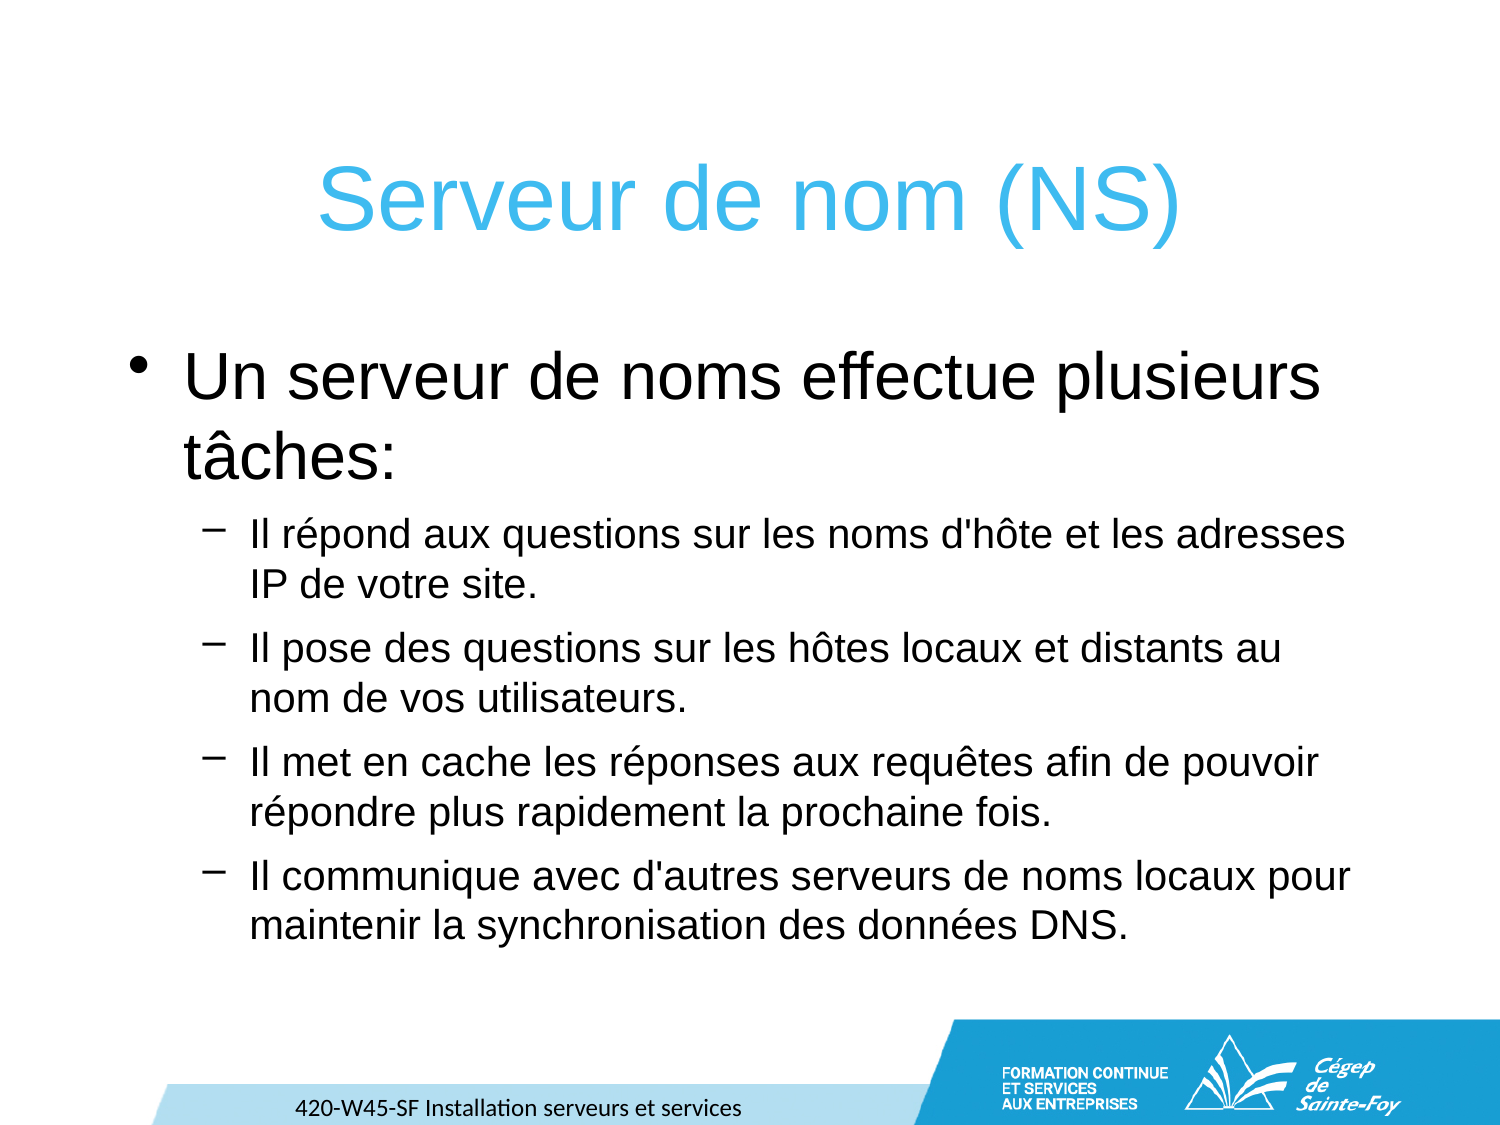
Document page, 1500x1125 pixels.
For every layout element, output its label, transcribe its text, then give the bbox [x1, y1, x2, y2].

picture [0, 0, 1500, 1125]
title Serveur de nom (NS) [112, 99, 1388, 288]
list Un serveur de noms effectue plusieurs tâches: Il répond aux questions sur les noms d'hôte et les adresses IP de votre site. Il pose des questions sur les hôtes locaux et distants au nom de vos utilisateurs. Il met en cache les réponses aux requêtes afin de pouvoir répondre plus rapidement la prochaine fois. Il communique avec d'autres serveurs de noms locaux pour maintenir la synchronisation des données DNS. [112, 324, 1388, 1000]
